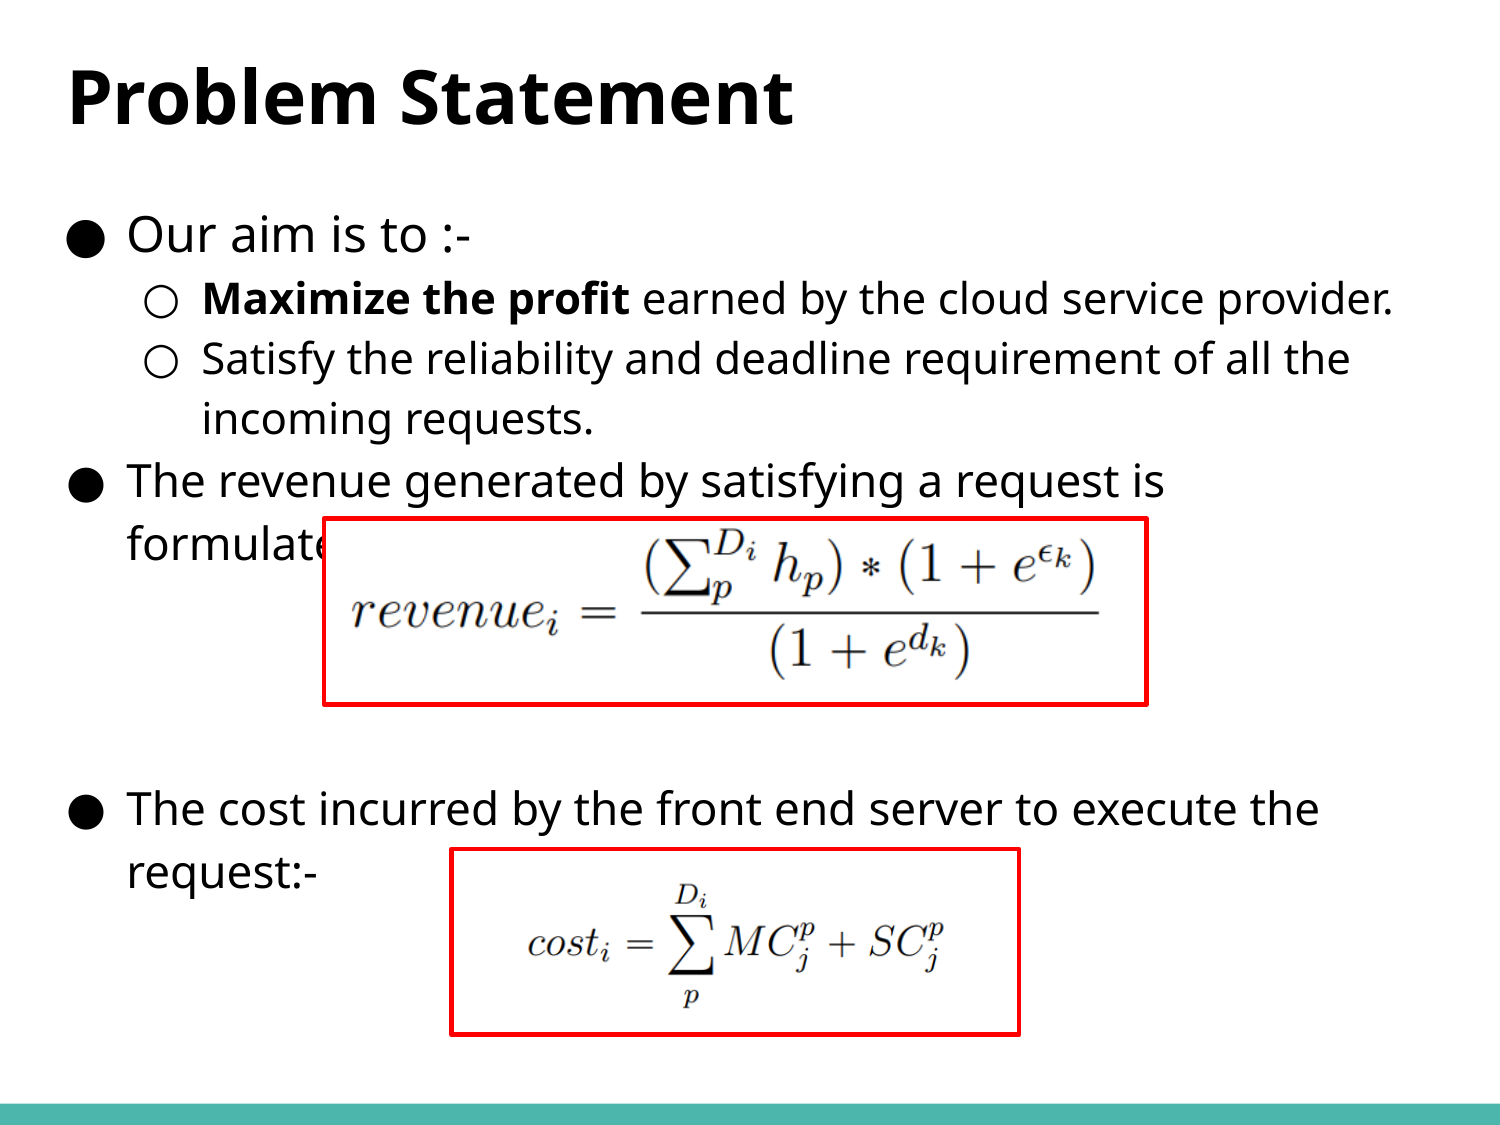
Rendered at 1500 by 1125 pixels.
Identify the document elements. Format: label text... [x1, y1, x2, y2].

picture [326, 520, 1145, 703]
title Problem Statement [51, 34, 1449, 189]
picture [453, 850, 1017, 1033]
list Our aim is to :- Maximize the profit earned by the cloud service provider. Satisfy the reliability and deadline requirement of all the incoming requests. The revenue generated by satisfying a request is formulated as: The cost incurred by the front end server to execute the request:- [36, 178, 1435, 989]
